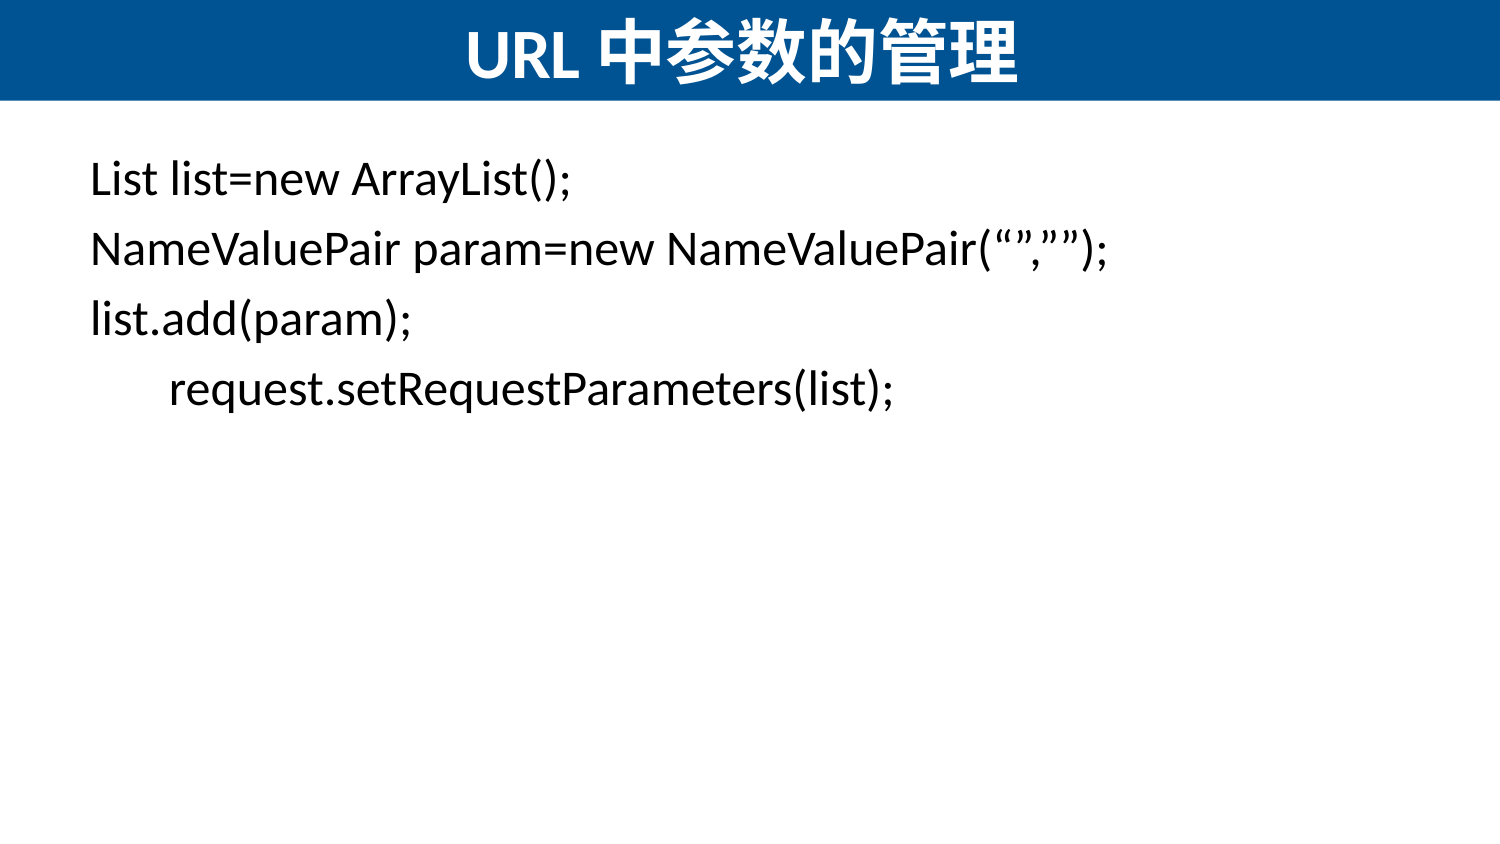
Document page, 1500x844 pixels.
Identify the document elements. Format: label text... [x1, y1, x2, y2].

title URL中参数的管理 [2, 0, 1483, 101]
list List list=new ArrayList(); NameValuePair param=new NameValuePair(“”,””); list.add(param); request.setRequestParameters(list); [75, 138, 1426, 696]
